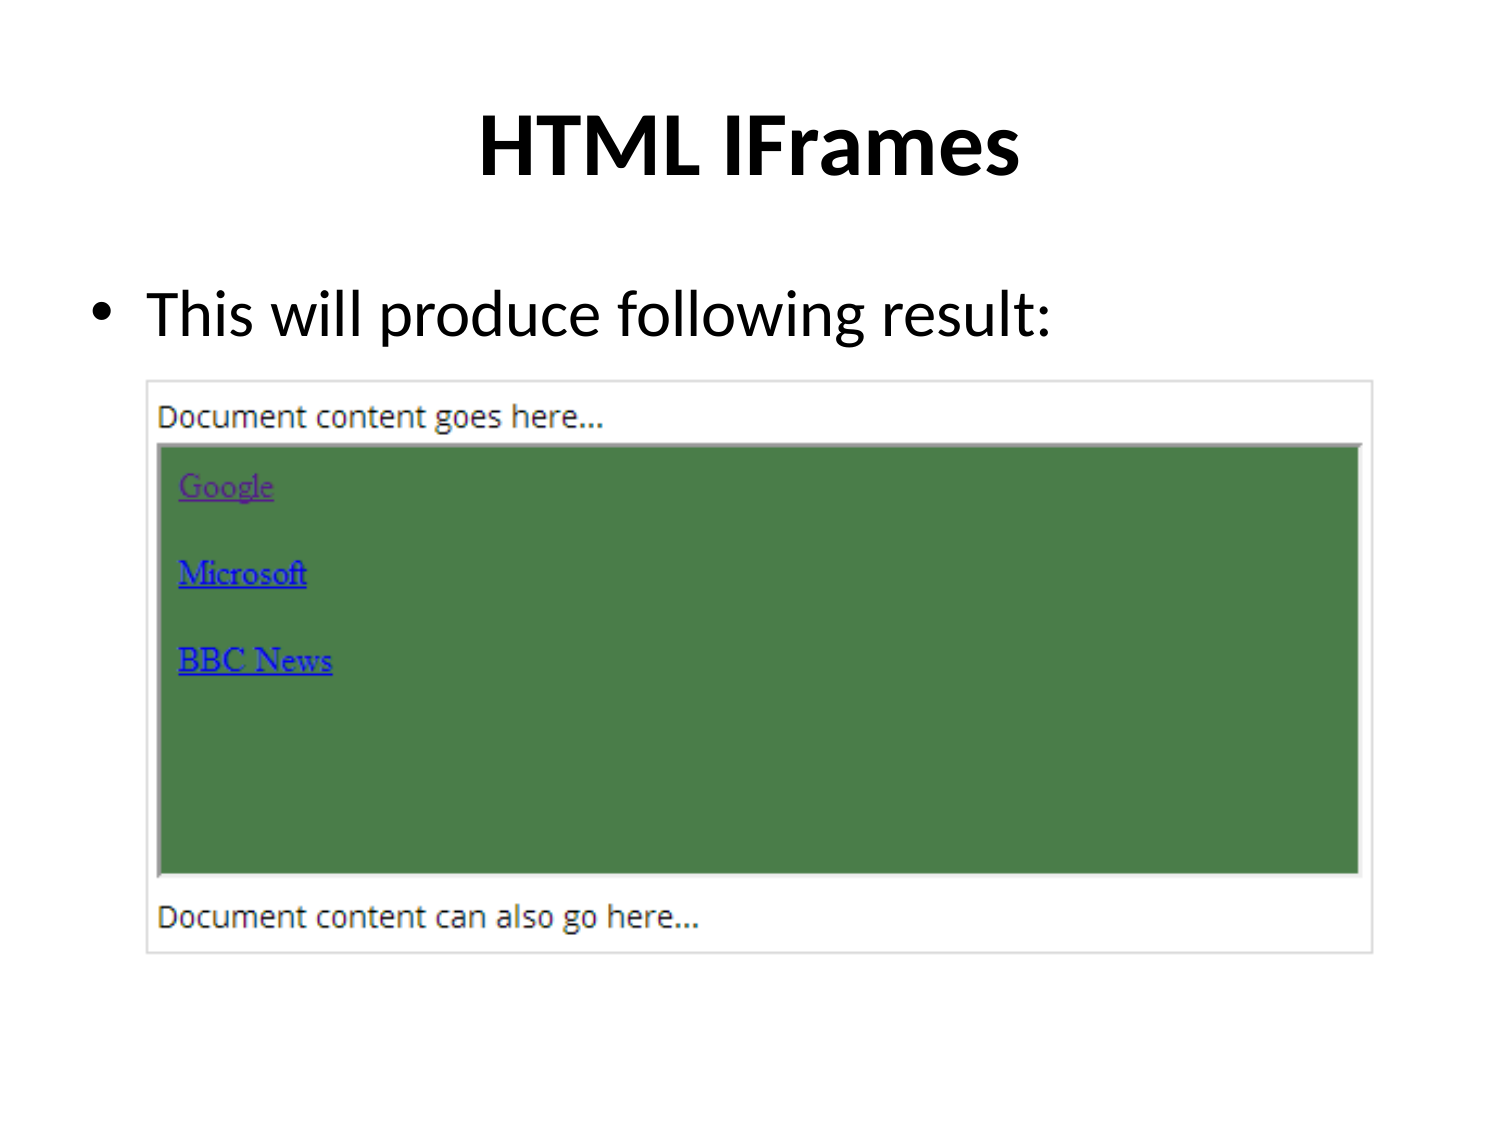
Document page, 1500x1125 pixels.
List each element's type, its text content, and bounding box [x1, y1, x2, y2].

title HTML IFrames [75, 45, 1425, 233]
list This will produce following result: [75, 262, 1425, 1005]
picture [140, 374, 1376, 962]
